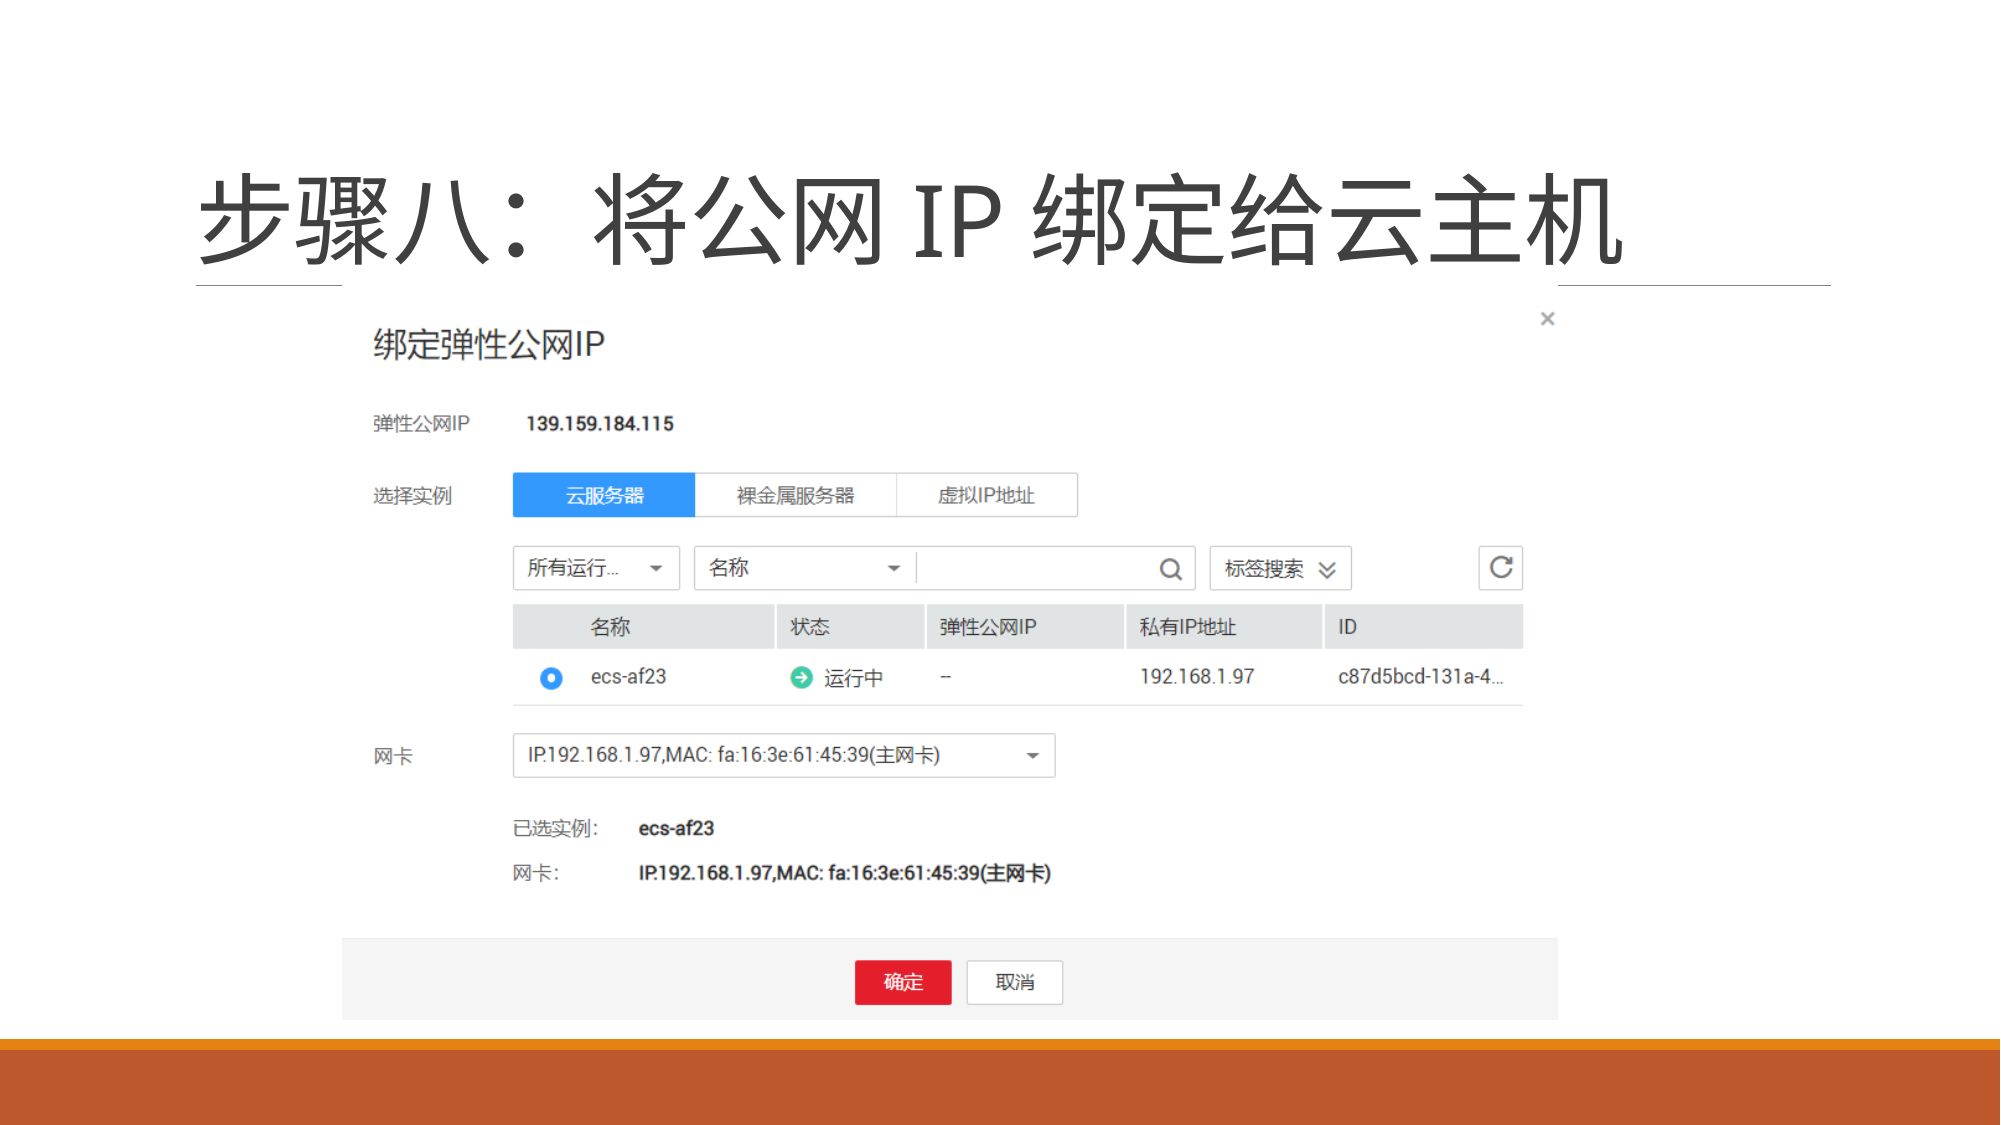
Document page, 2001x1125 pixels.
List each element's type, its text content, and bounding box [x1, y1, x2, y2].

title 步骤八：将公网IP绑定给云主机 [180, 47, 1830, 285]
picture [342, 284, 1559, 1021]
